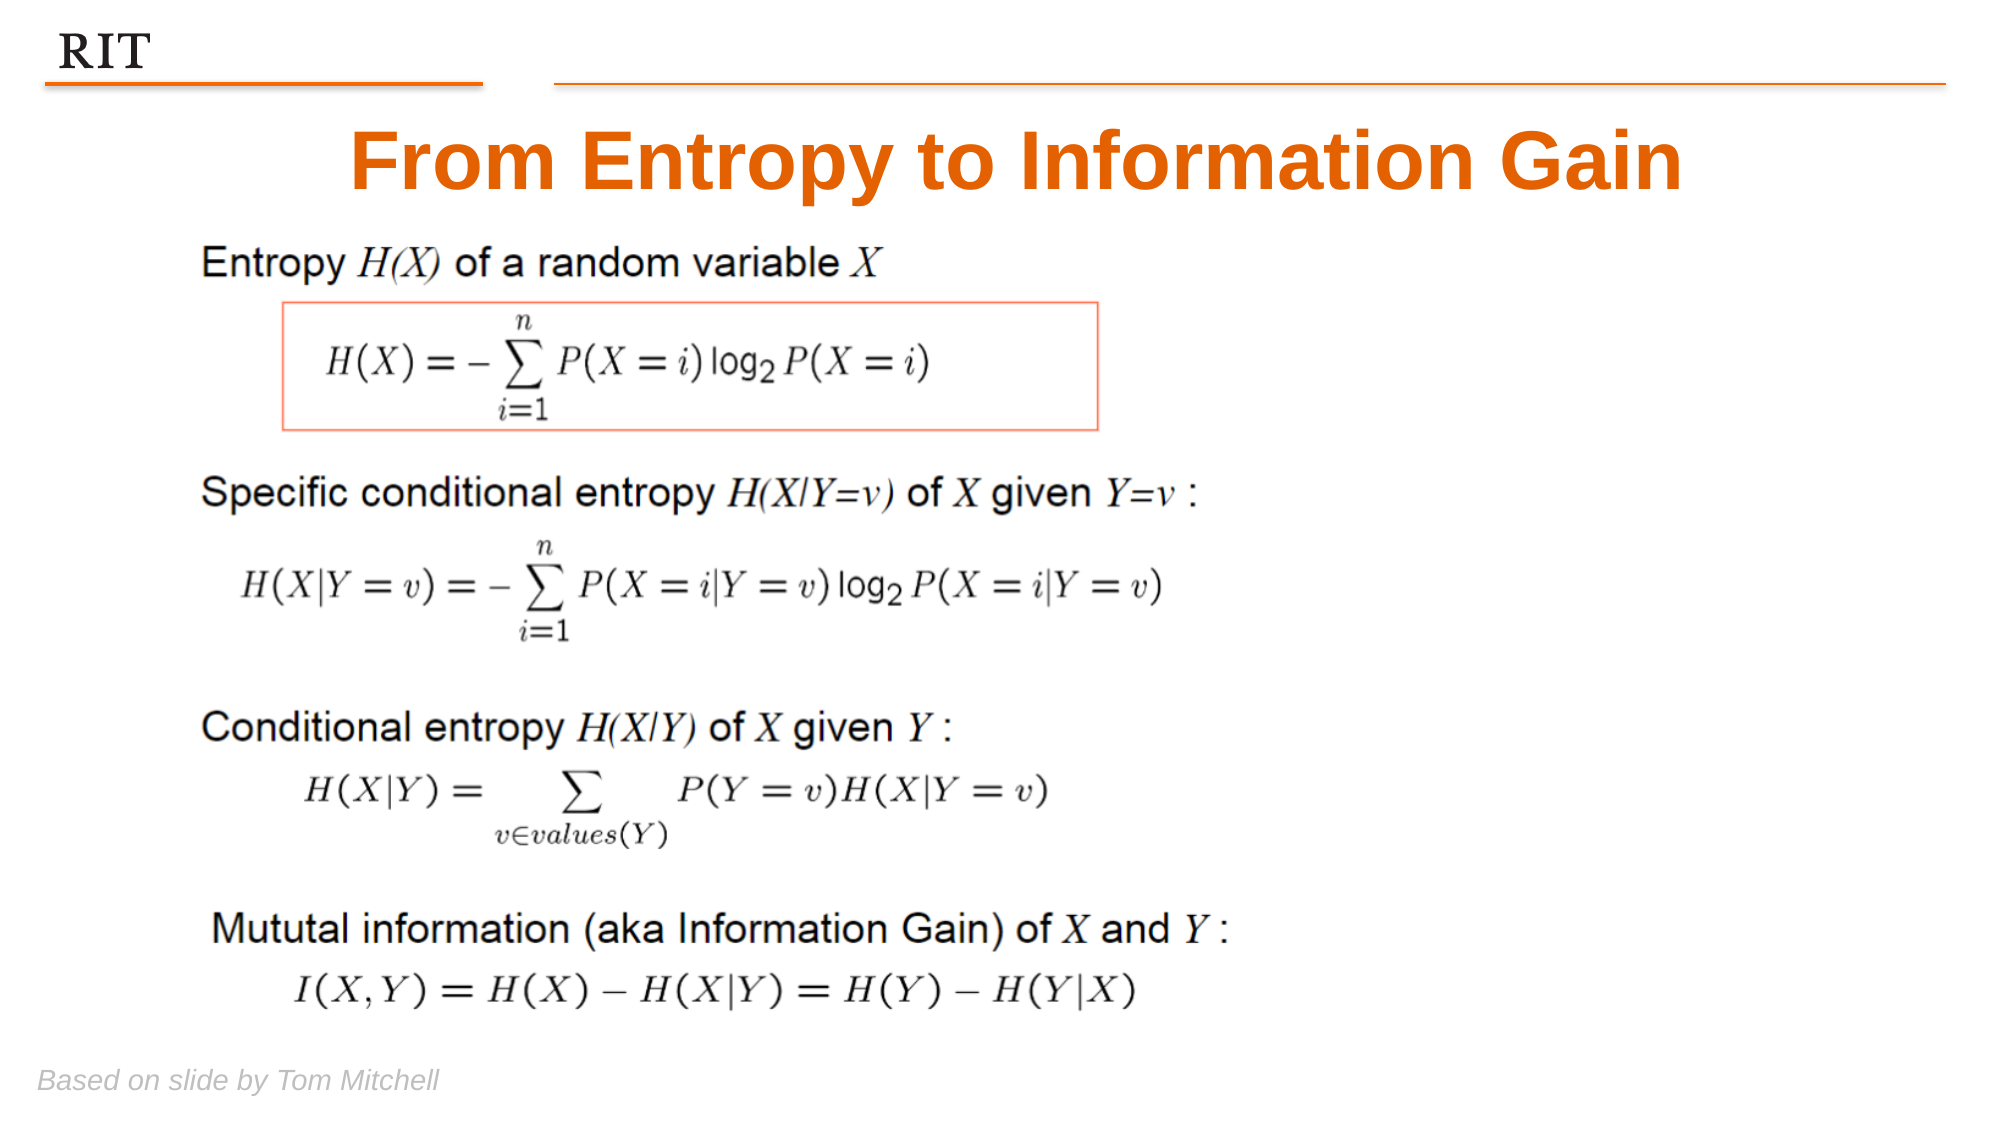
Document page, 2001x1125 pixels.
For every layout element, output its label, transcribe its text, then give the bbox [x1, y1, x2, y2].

picture [175, 229, 1252, 1021]
title From Entropy to Information Gain [117, 114, 1918, 198]
text_box Based on slide by Tom Mitchell [22, 1054, 760, 1104]
text_box [63, 221, 1951, 1064]
